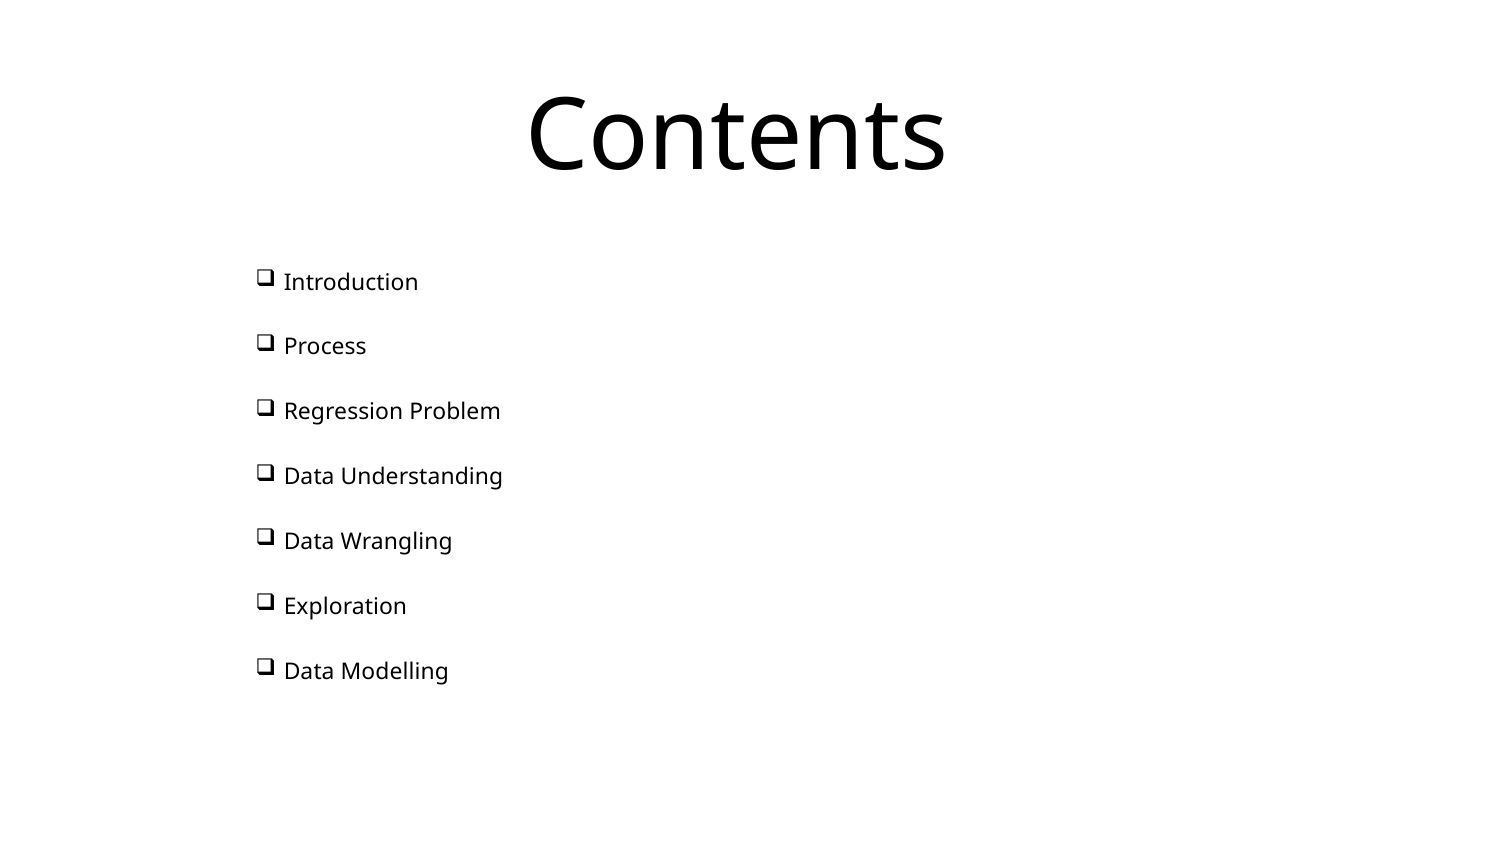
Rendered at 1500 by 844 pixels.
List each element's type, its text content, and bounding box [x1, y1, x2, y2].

title Contents [51, 82, 1449, 177]
list Introduction Process Regression Problem Data Understanding Data Wrangling Exploration Data Modelling [165, 248, 1294, 718]
